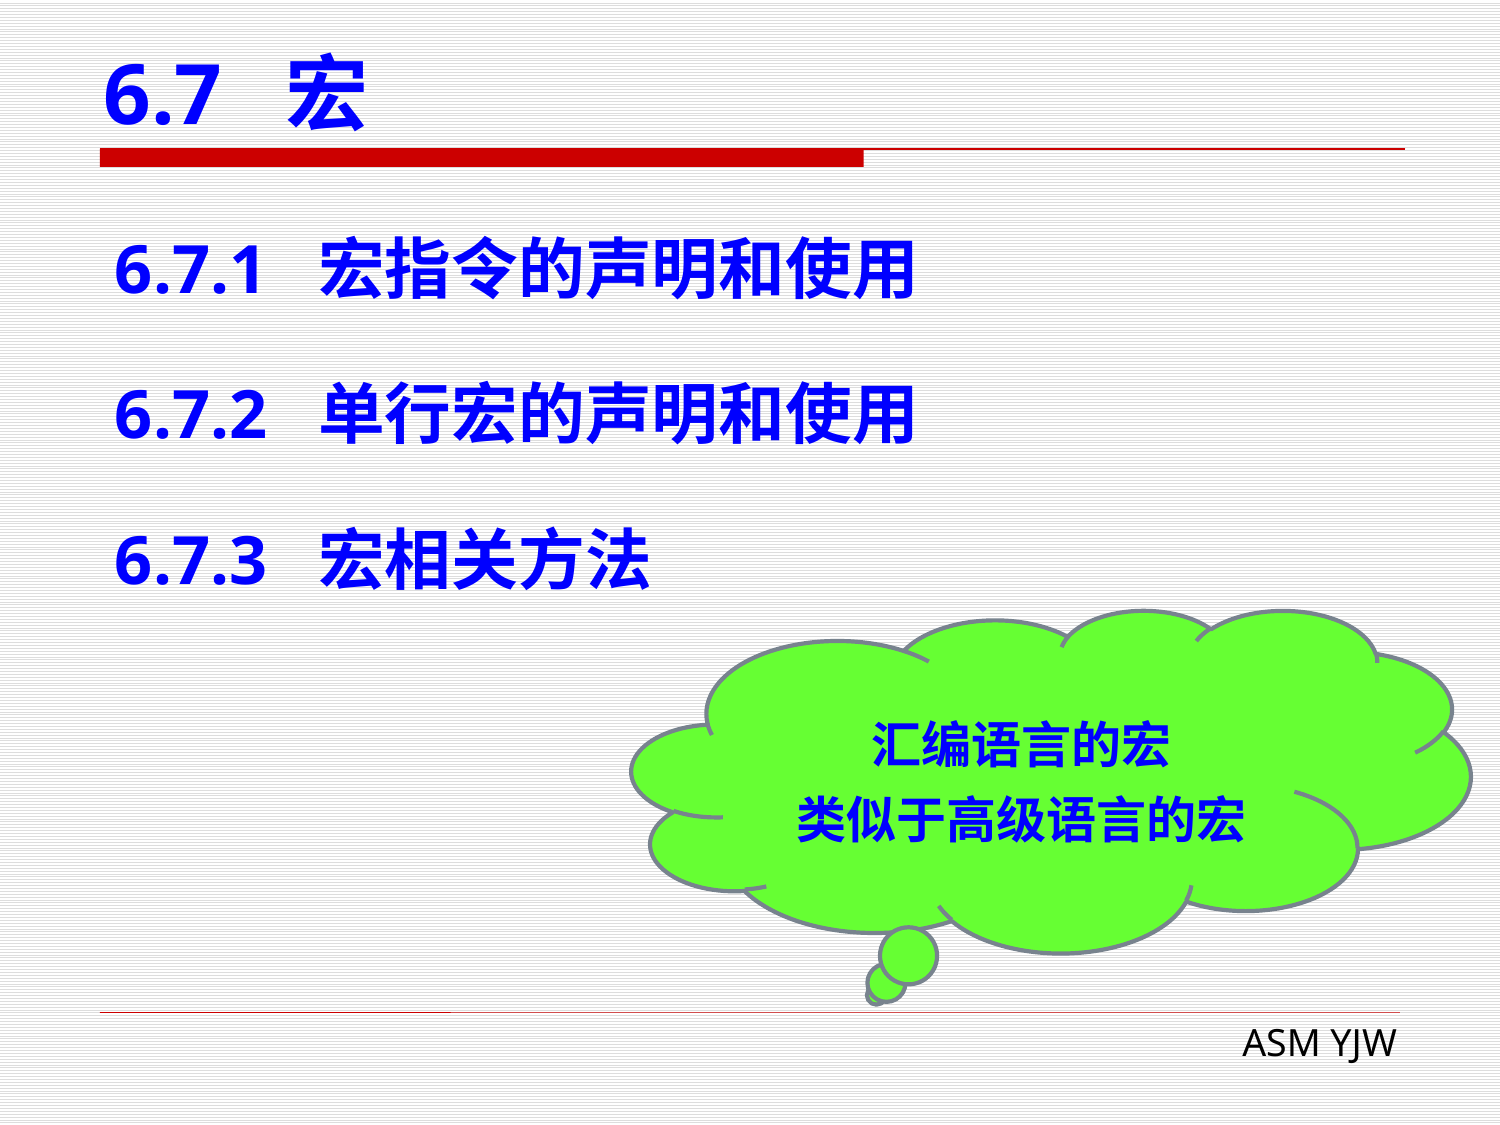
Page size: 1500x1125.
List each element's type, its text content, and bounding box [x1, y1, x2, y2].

text_box 汇编语言的宏 类似于高级语言的宏 [629, 608, 1474, 1007]
title 6.7 宏 [88, 42, 1448, 149]
text_box 6.7.1 宏指令的声明和使用 6.7.2 单行宏的声明和使用 6.7.3 宏相关方法 [100, 190, 1400, 606]
